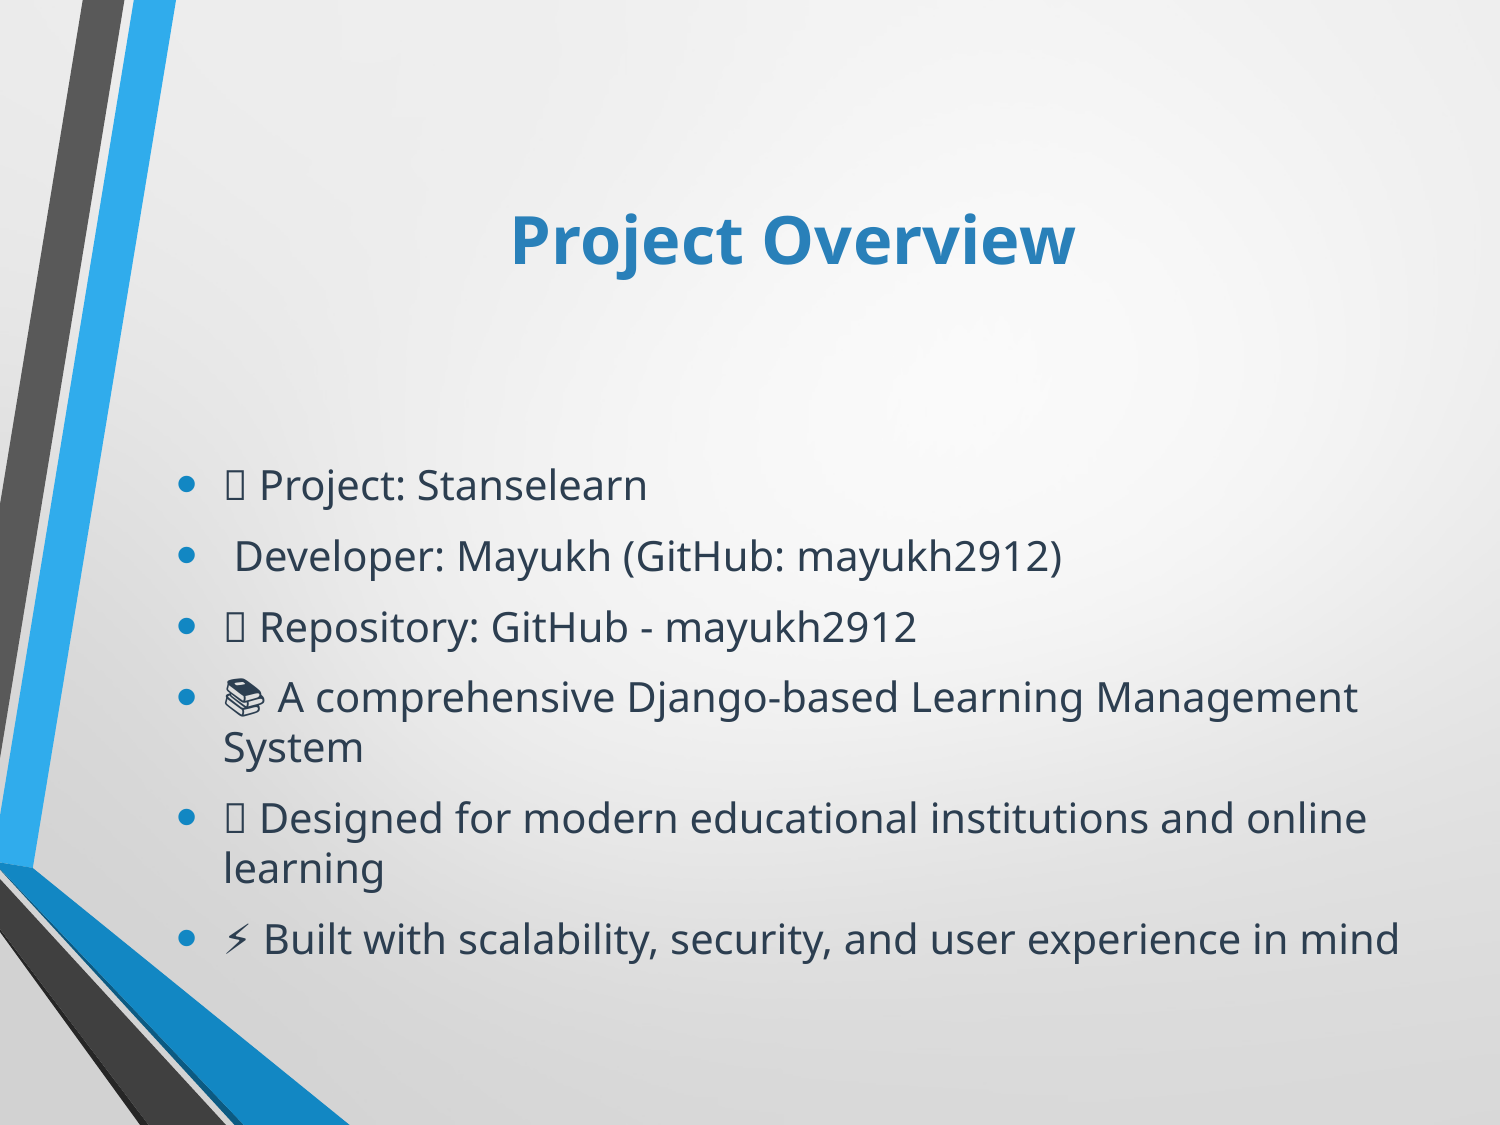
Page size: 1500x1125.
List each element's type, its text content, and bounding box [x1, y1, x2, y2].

list 🚀 Project: Stanselearn 👨‍💻 Developer: Mayukh (GitHub: mayukh2912) 🔗 Repository: GitHub - mayukh2912 📚 A comprehensive Django-based Learning Management System 🎯 Designed for modern educational institutions and online learning ⚡ Built with scalability, security, and user experience in mind [161, 437, 1425, 985]
title Project Overview [161, 75, 1425, 400]
